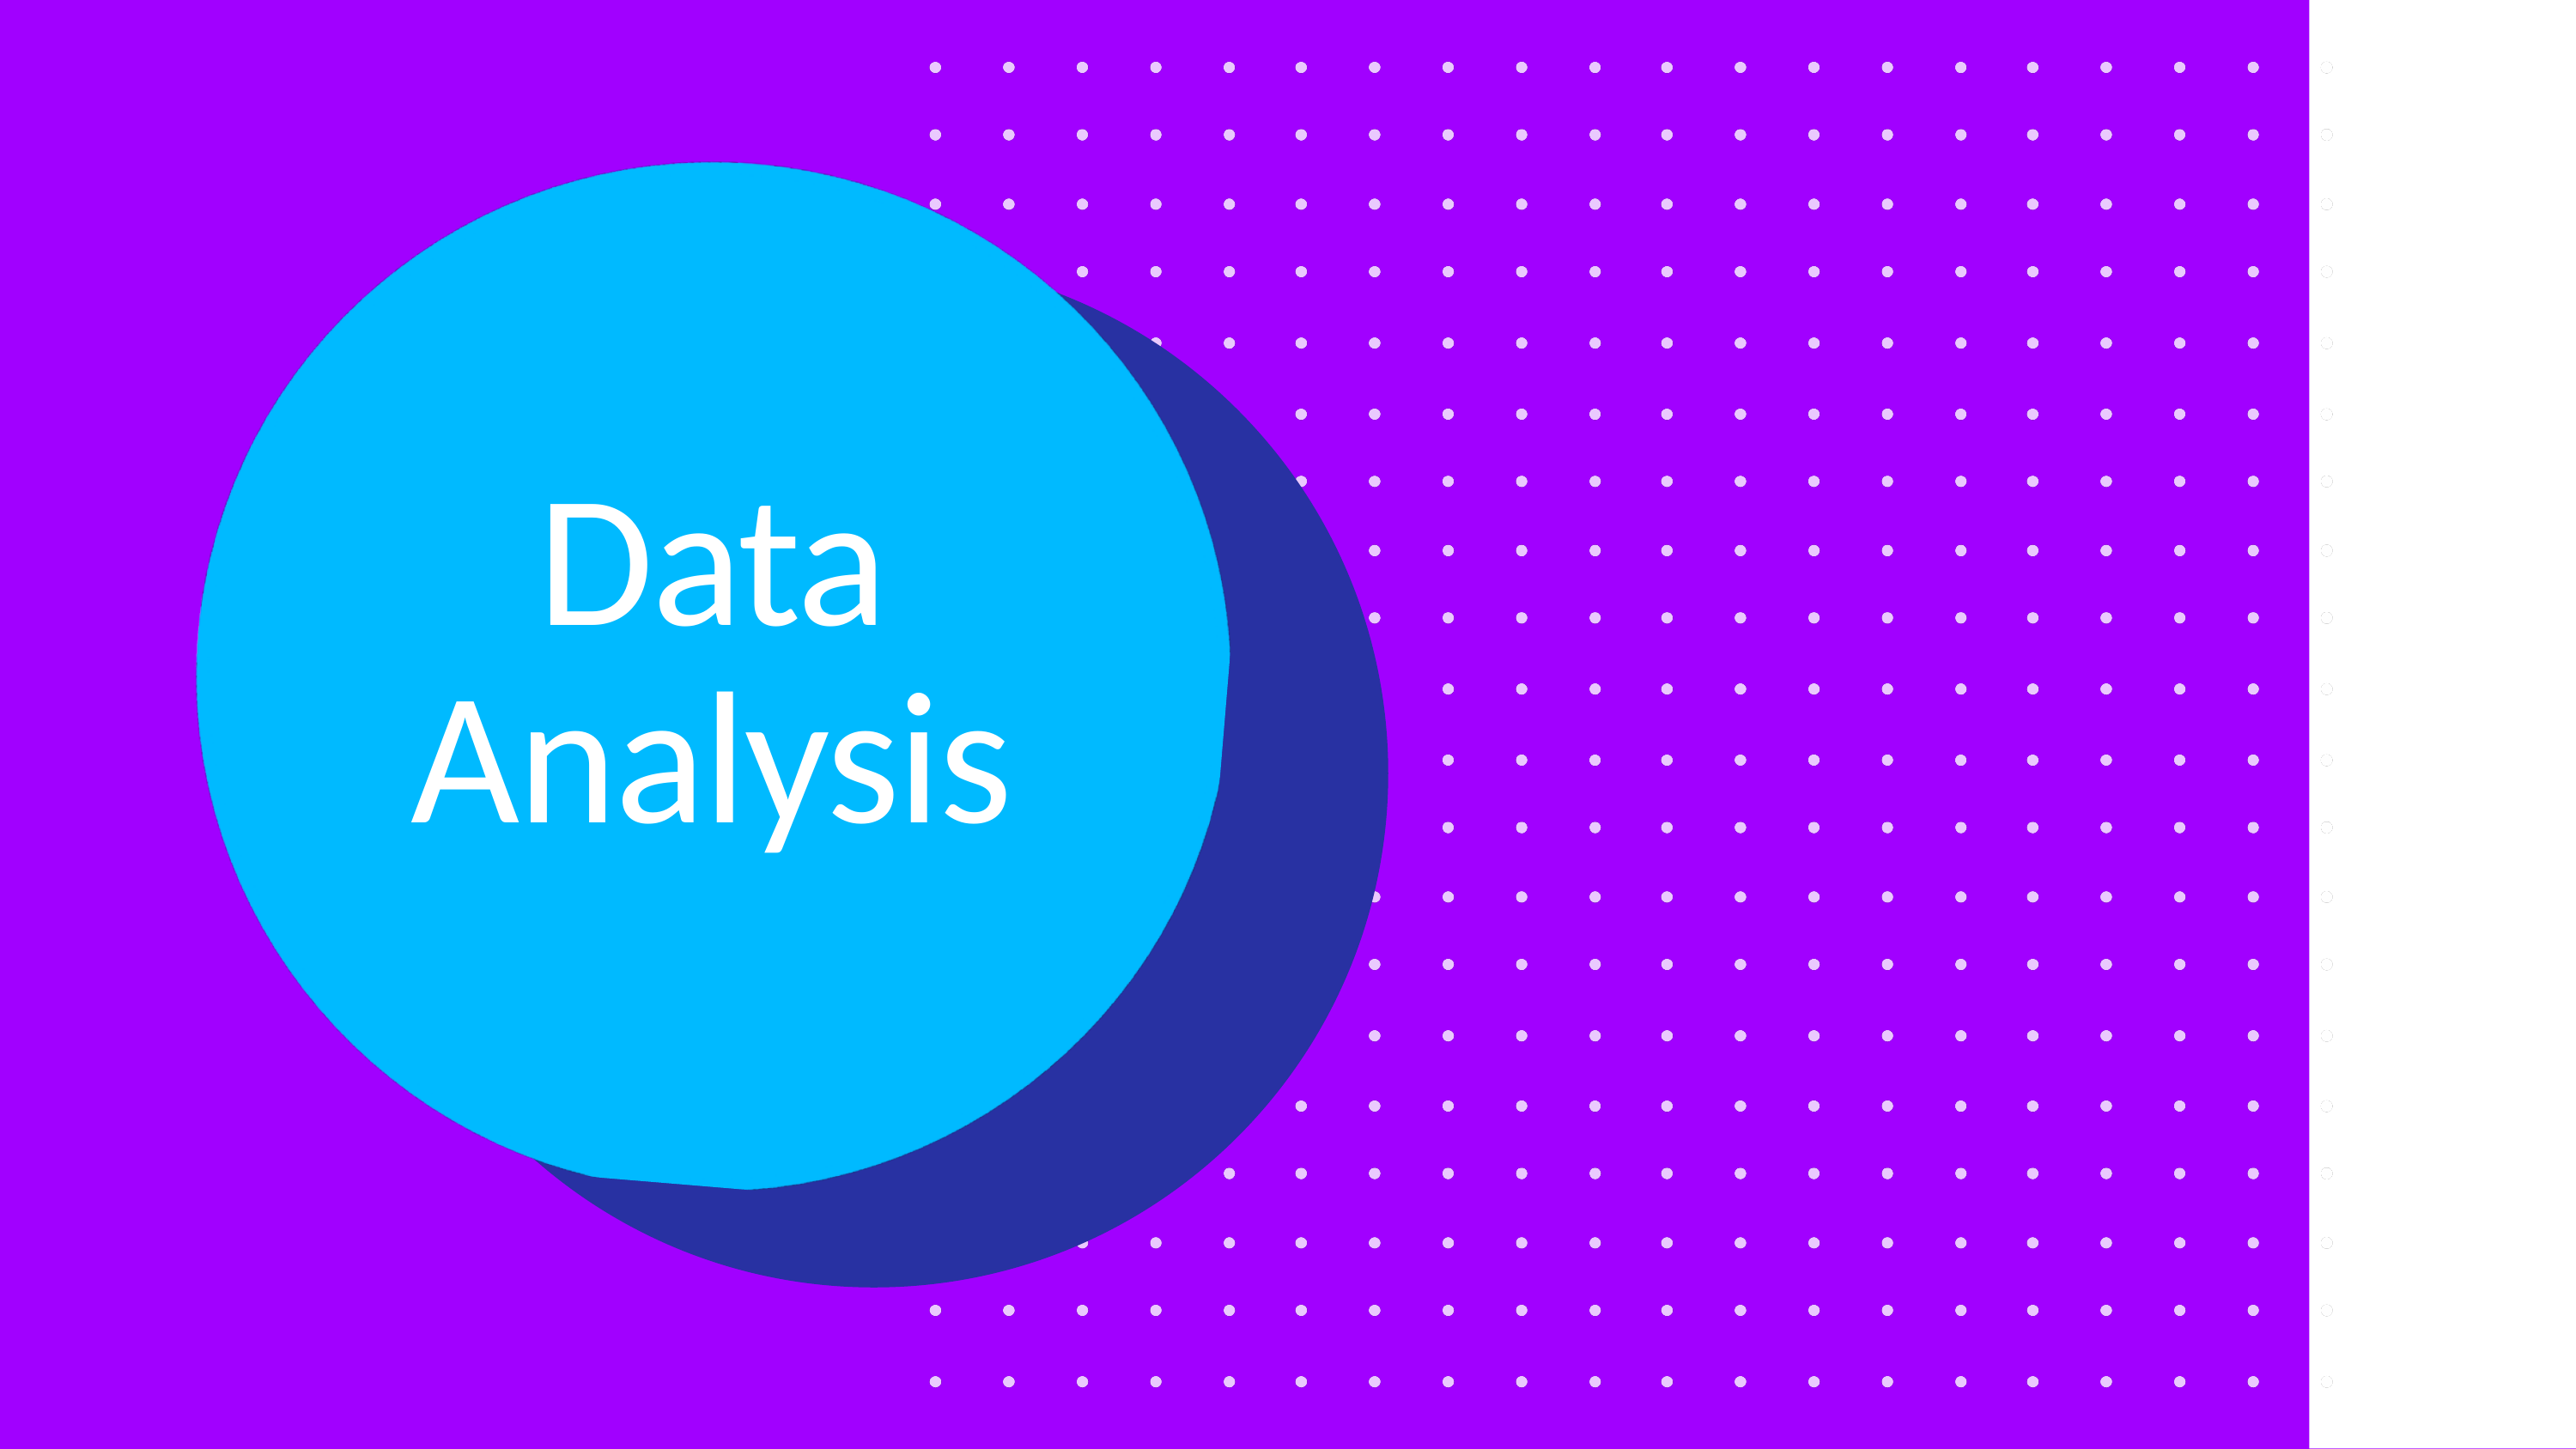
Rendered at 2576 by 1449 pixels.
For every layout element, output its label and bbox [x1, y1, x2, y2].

text_box [2309, 0, 2576, 1449]
text_box [921, 57, 2337, 1392]
text_box [155, 115, 1388, 1288]
